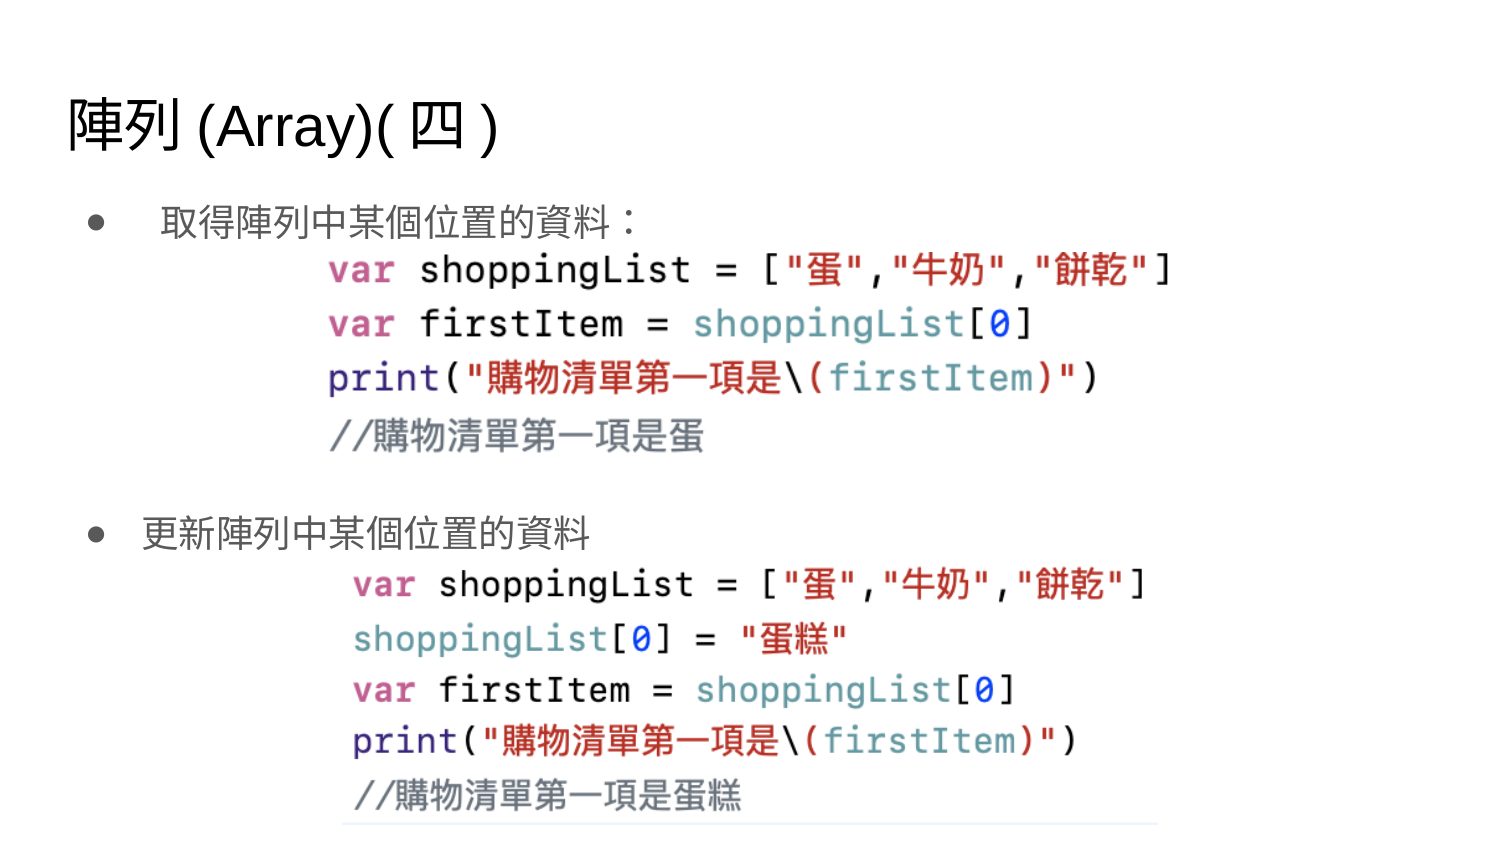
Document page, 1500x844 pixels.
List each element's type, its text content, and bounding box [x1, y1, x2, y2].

picture [341, 559, 1159, 825]
picture [322, 252, 1178, 459]
list 取得陣列中某個位置的資料： 更新陣列中某個位置的資料 [51, 176, 1449, 750]
title 陣列(Array)(四) [51, 72, 1449, 167]
